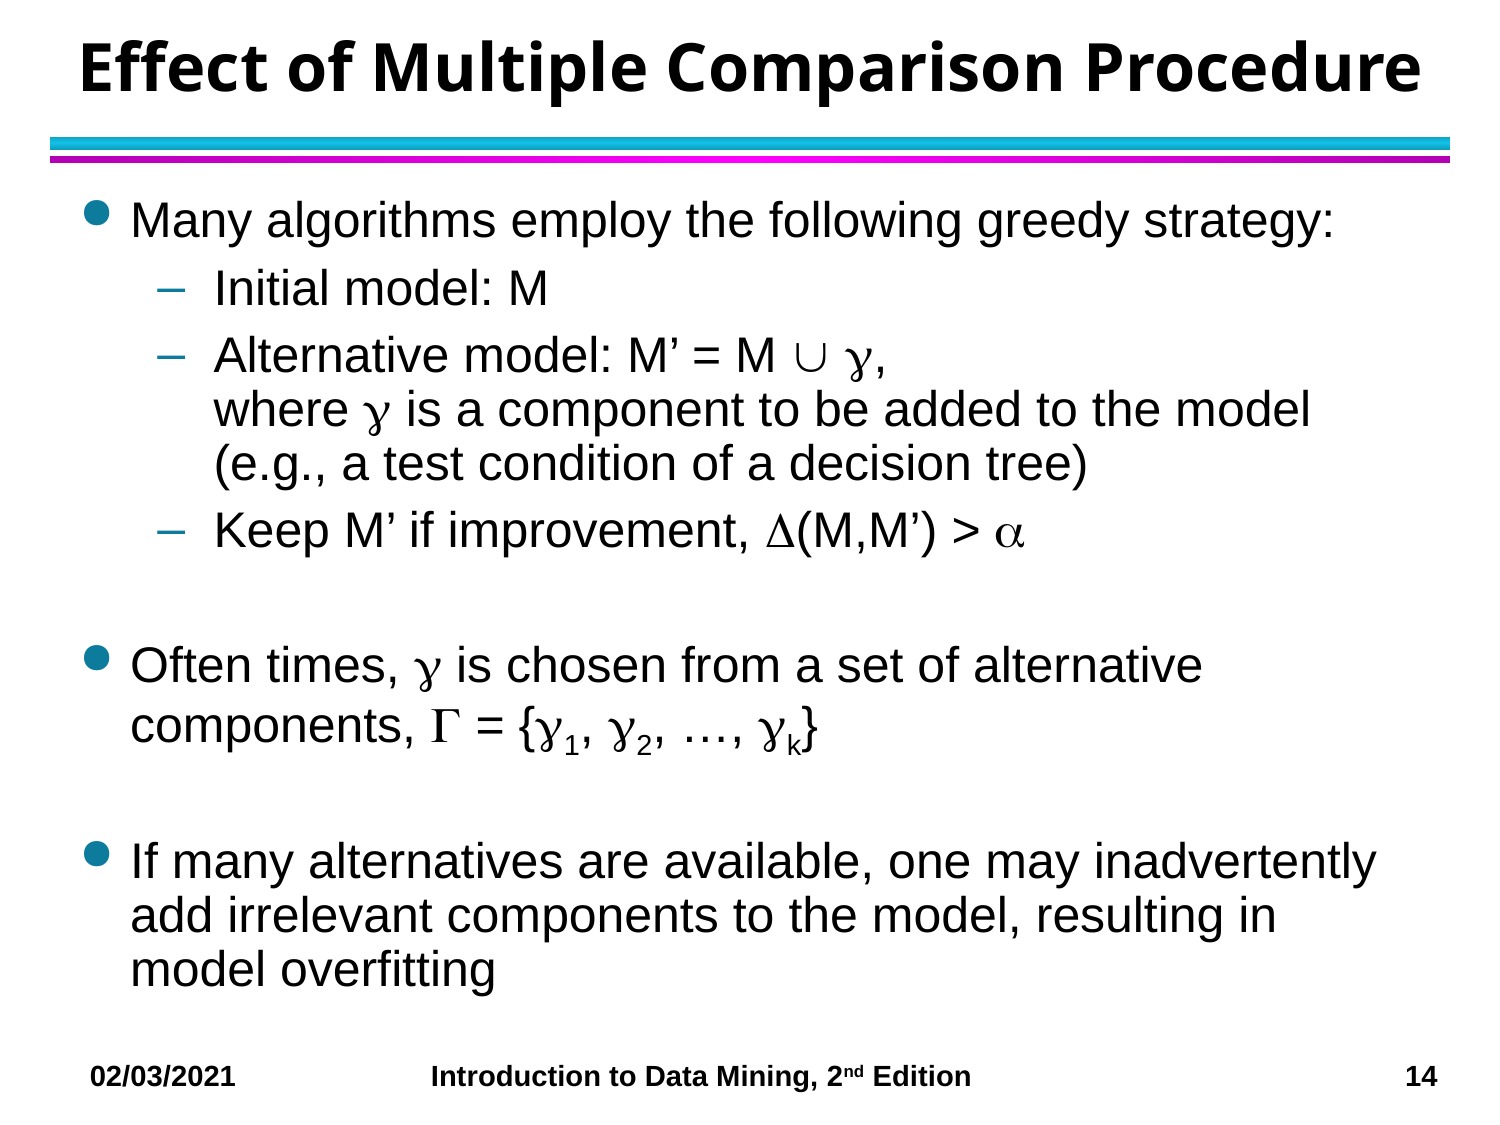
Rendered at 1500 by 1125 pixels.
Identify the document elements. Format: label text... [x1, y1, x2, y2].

list Many algorithms employ the following greedy strategy: Initial model: M Alternative model: M’ = M  , where  is a component to be added to the model (e.g., a test condition of a decision tree) Keep M’ if improvement, (M,M’) >  Often times,  is chosen from a set of alternative components,  = {1, 2, …, k} If many alternatives are available, one may inadvertently add irrelevant components to the model, resulting in model overfitting [67, 187, 1432, 1038]
title Effect of Multiple Comparison Procedure [62, 24, 1475, 113]
